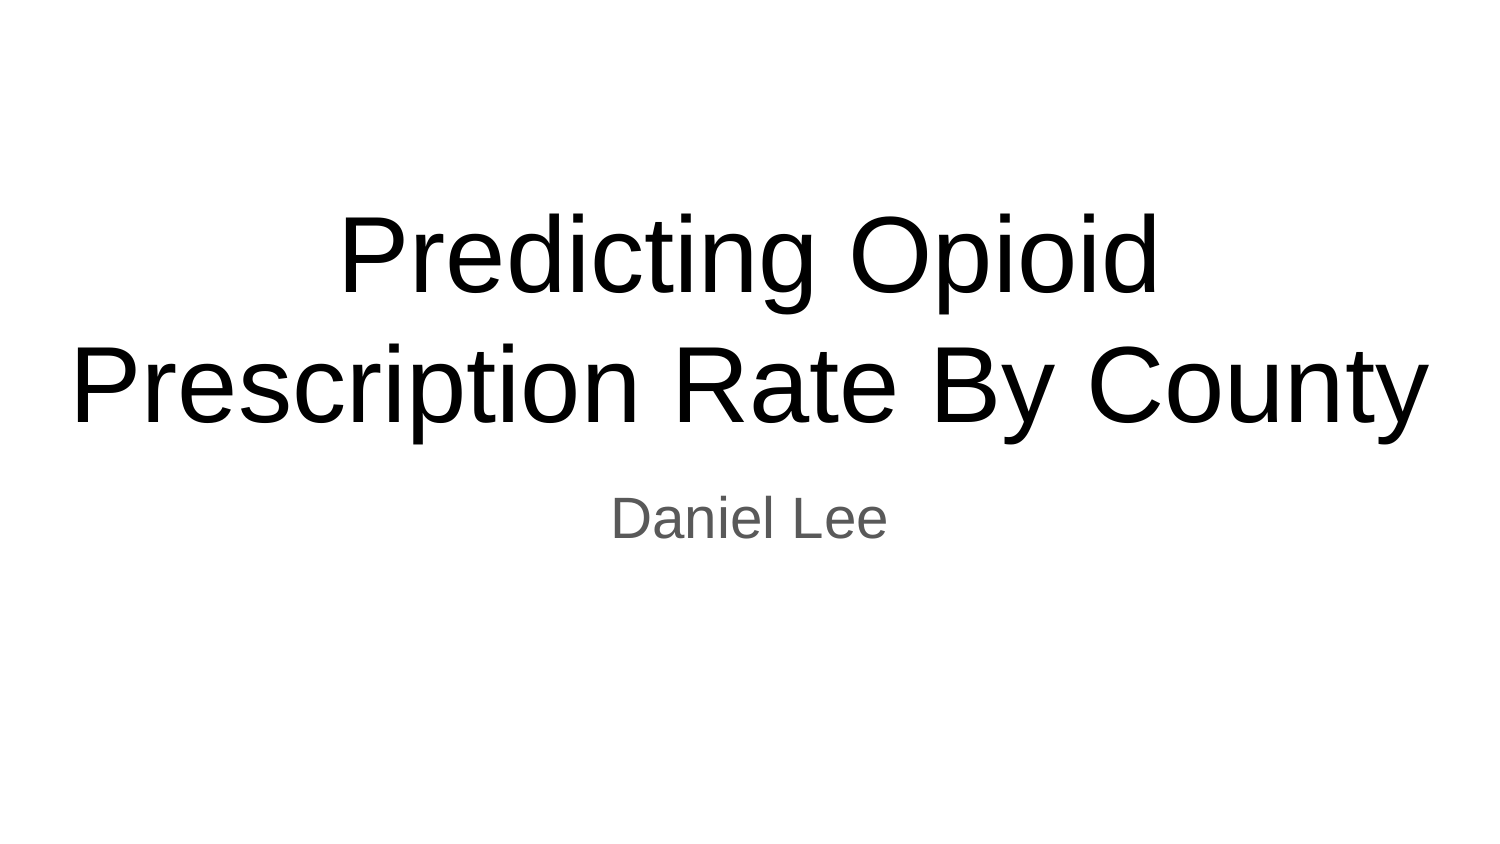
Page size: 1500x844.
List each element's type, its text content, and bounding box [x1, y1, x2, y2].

title Predicting Opioid Prescription Rate By County [51, 122, 1449, 459]
subtitle Daniel Lee [51, 464, 1449, 595]
